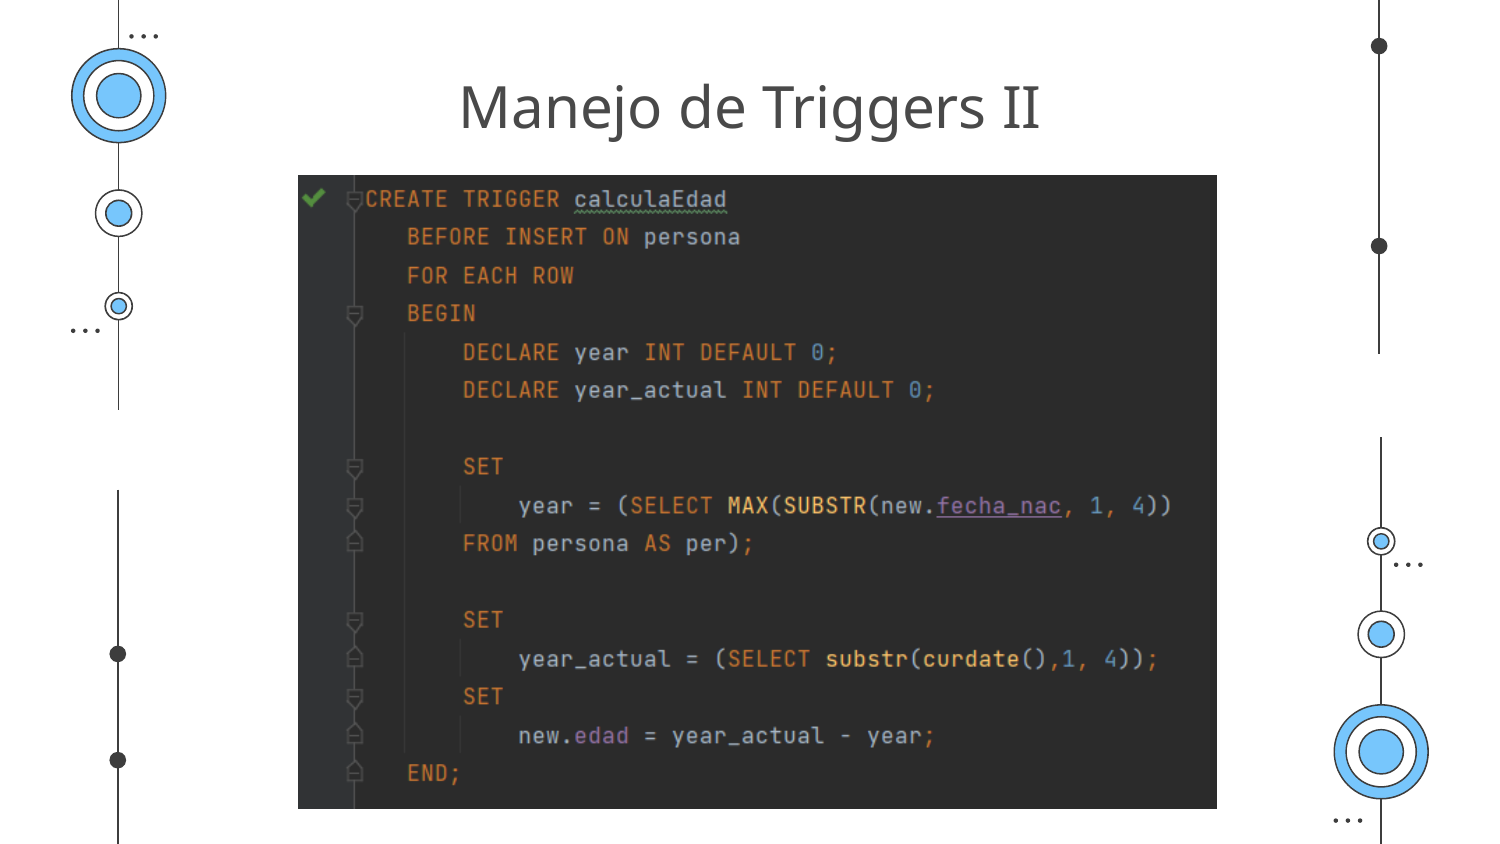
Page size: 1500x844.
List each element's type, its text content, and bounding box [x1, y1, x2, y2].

title Manejo de Triggers II [299, 55, 1201, 150]
picture [298, 174, 1217, 809]
